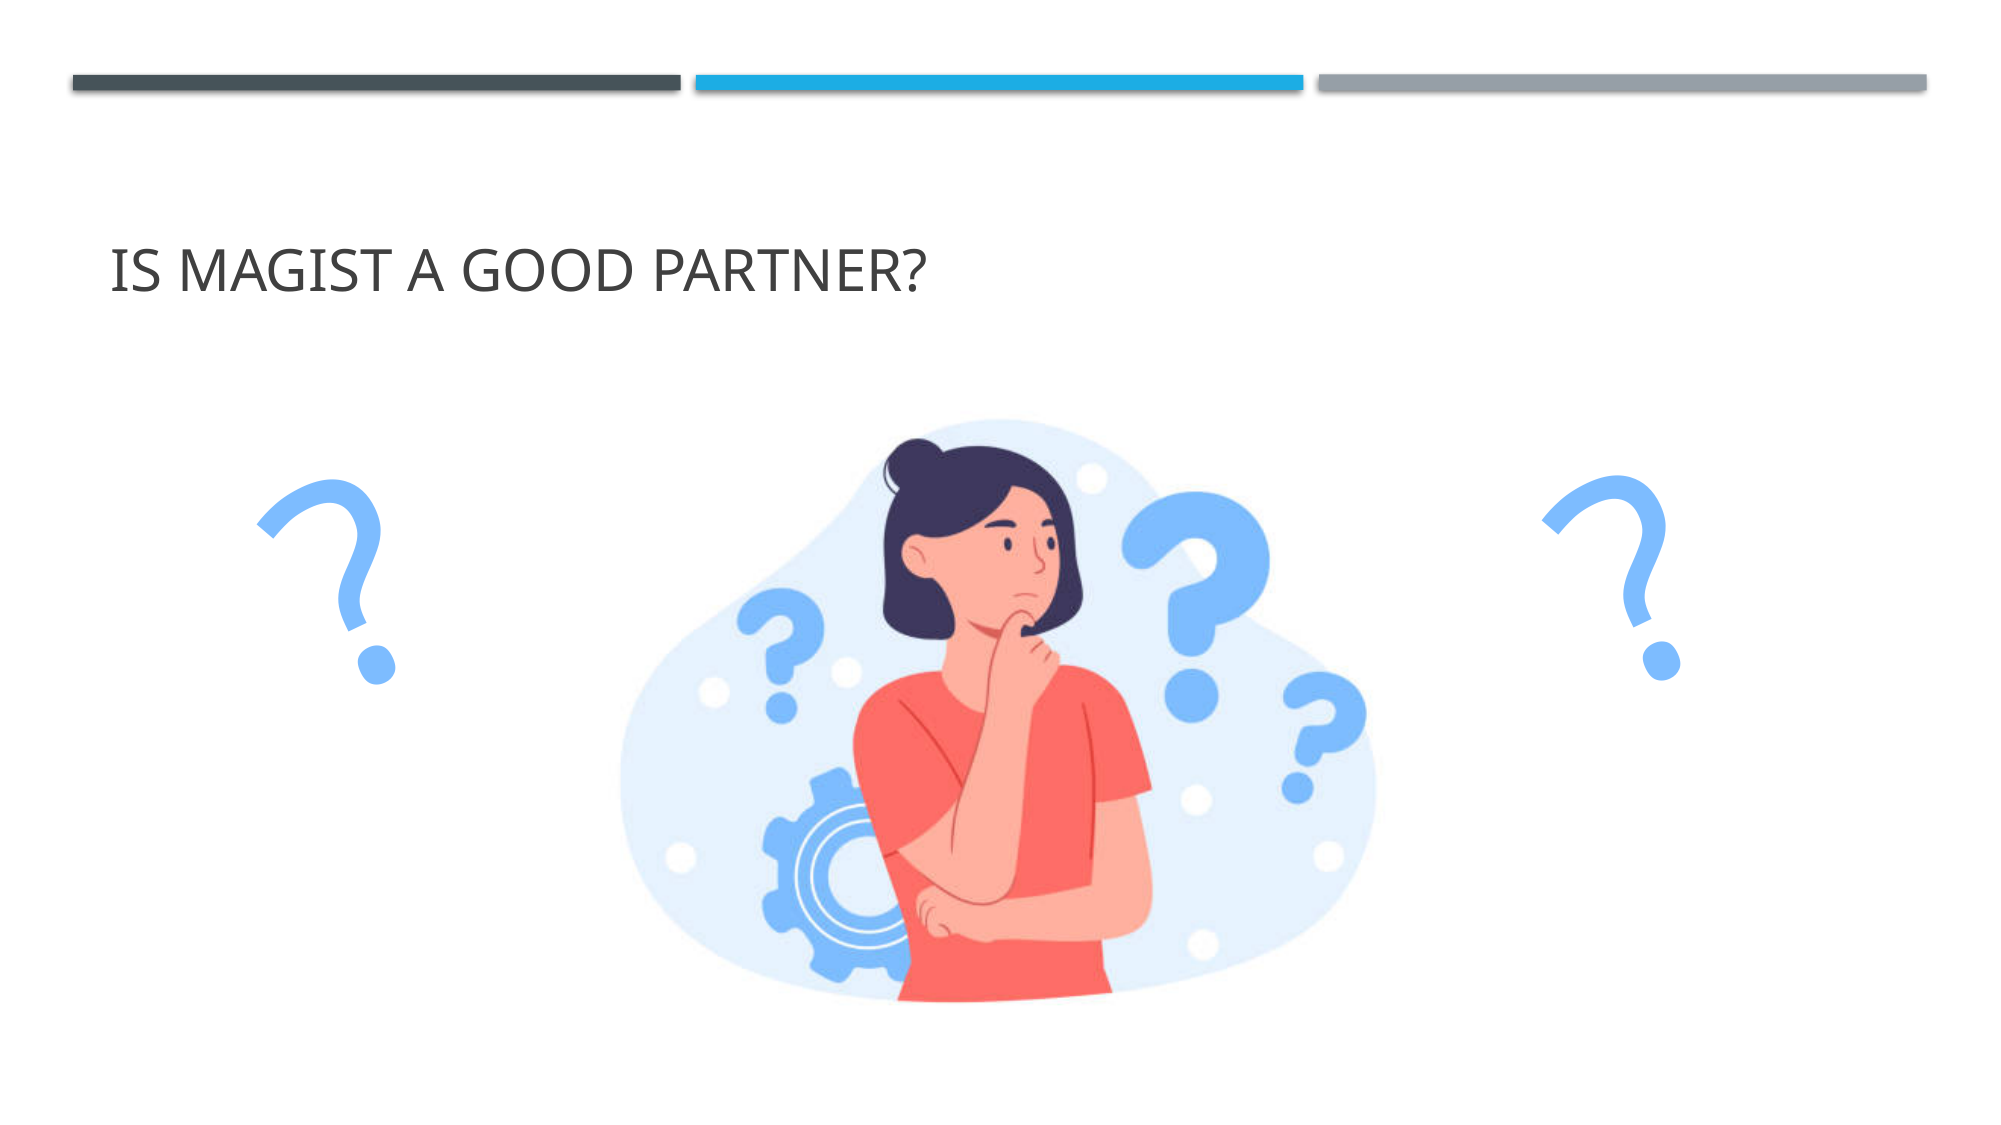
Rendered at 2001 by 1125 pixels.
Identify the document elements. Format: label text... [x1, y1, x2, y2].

text_box ? [1482, 359, 1802, 763]
picture [536, 363, 1464, 1057]
title Is Magist a good partner? [95, 115, 1905, 311]
text_box ? [196, 363, 516, 767]
